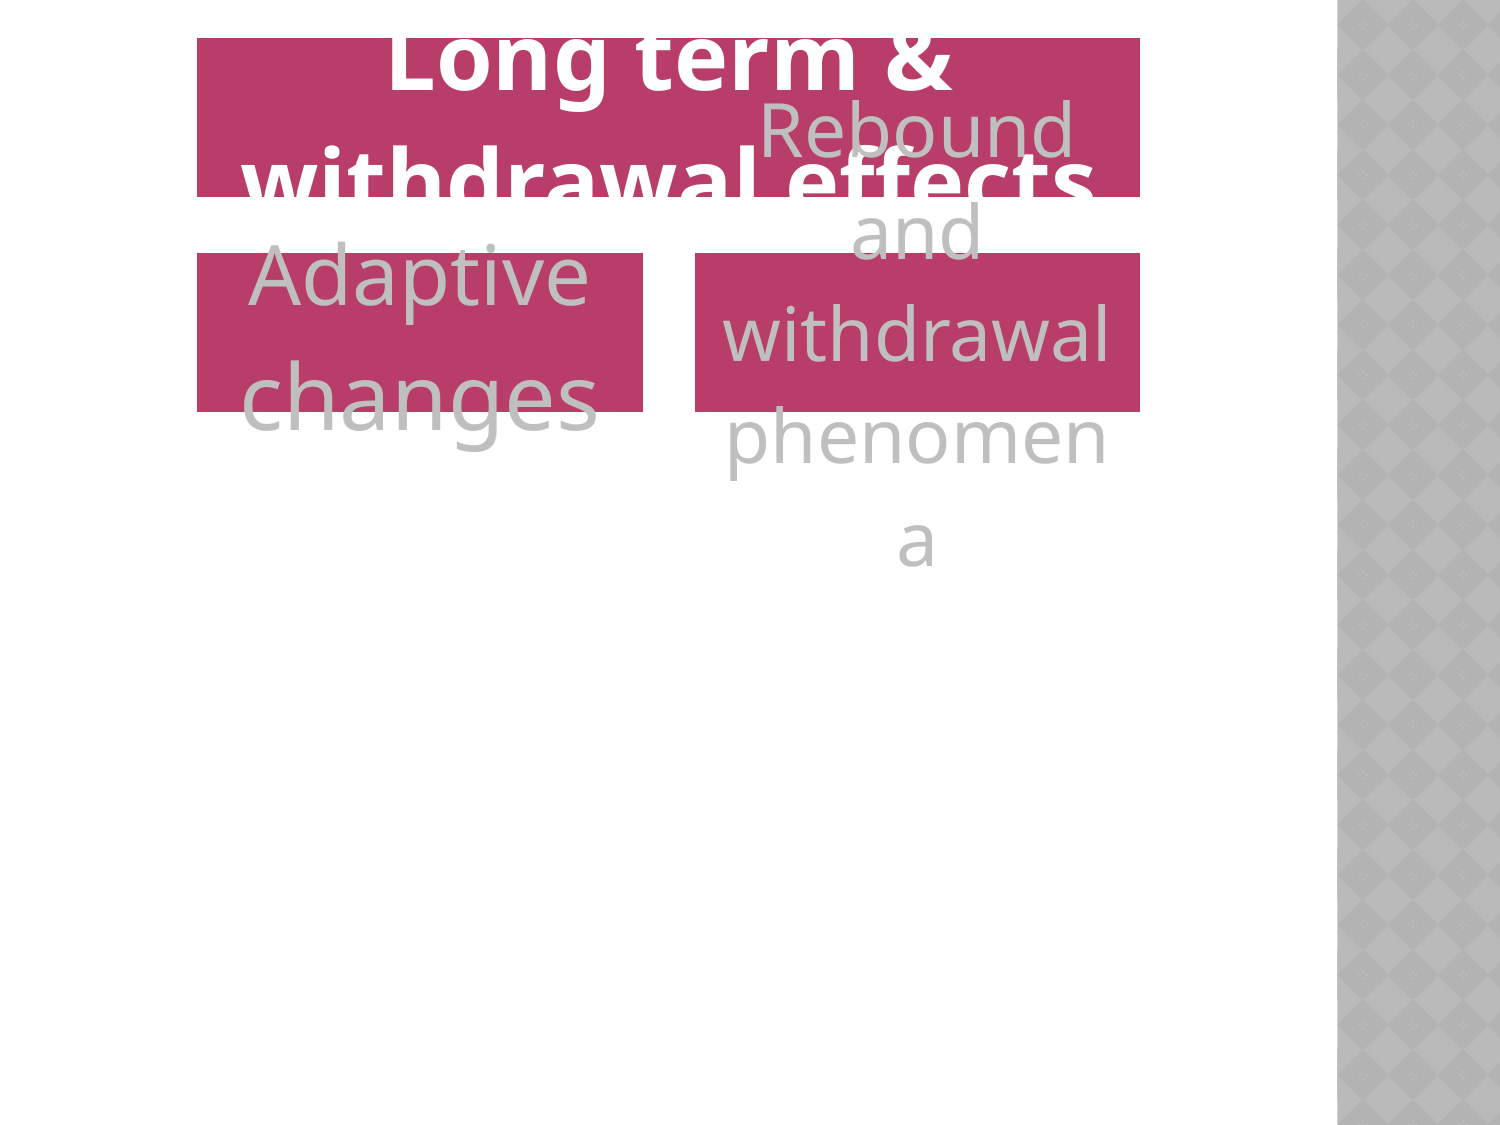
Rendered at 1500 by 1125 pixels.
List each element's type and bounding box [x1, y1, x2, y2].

list [74, 34, 1263, 1060]
